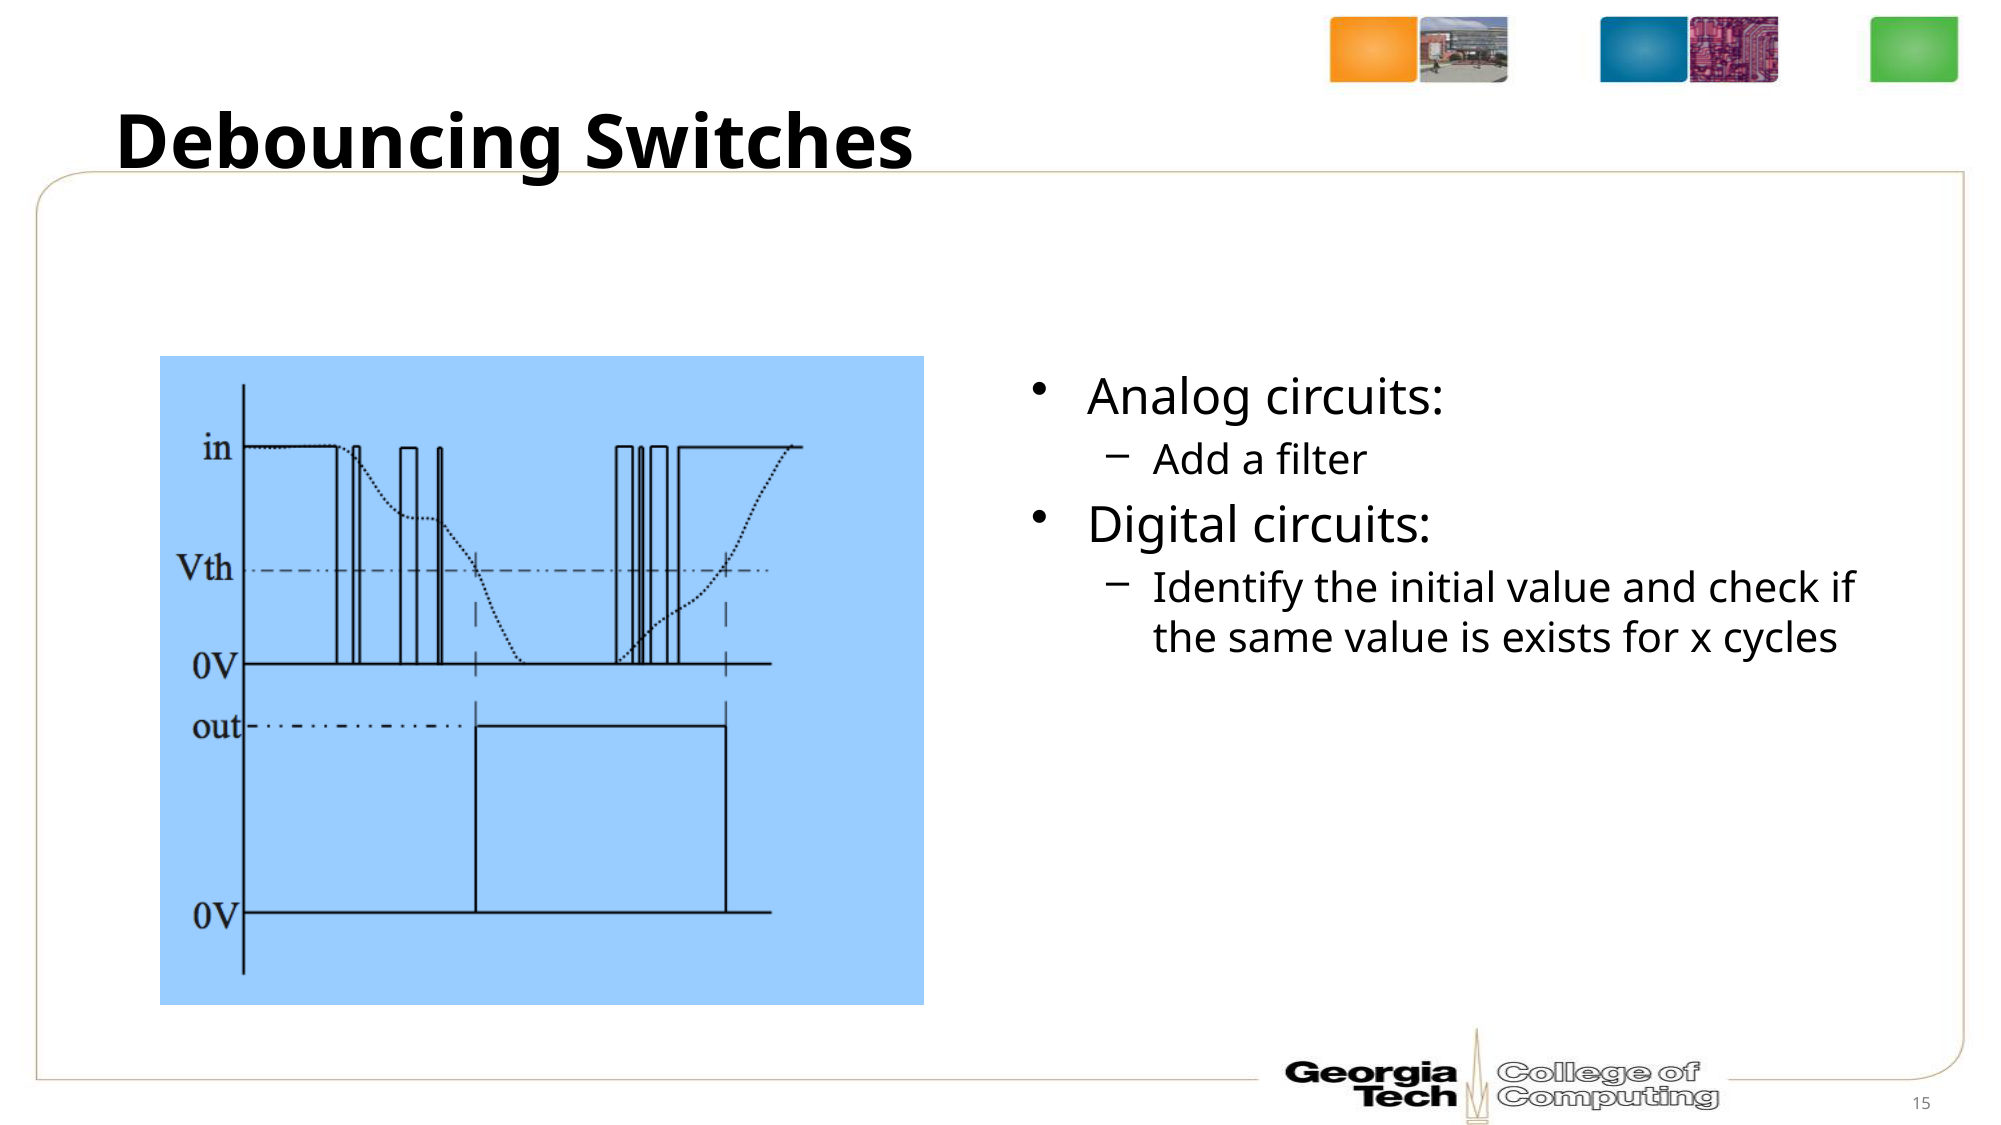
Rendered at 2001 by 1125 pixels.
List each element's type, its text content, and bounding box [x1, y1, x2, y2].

list Analog circuits: Add a filter Digital circuits: Identify the initial value and check if the same value is exists for x cycles [1015, 356, 1901, 1006]
title Debouncing Switches [99, 44, 1901, 233]
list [159, 356, 924, 1006]
slide_number 15 [1813, 1085, 1947, 1111]
picture [0, 0, 2001, 1125]
